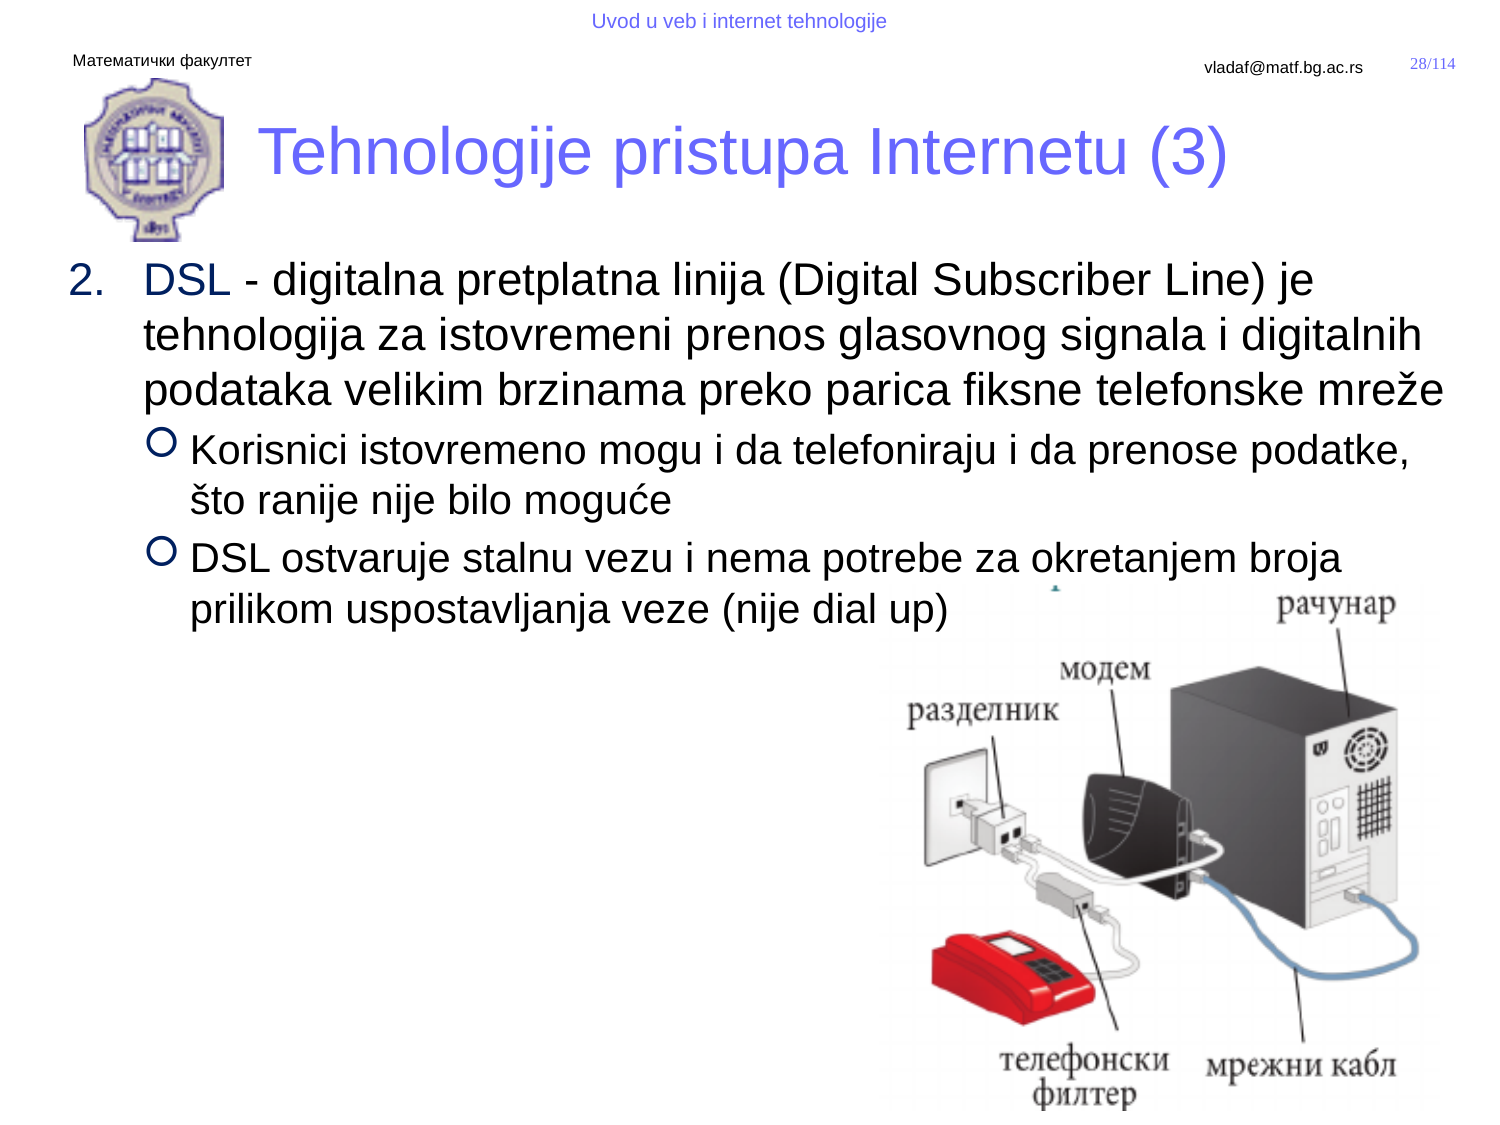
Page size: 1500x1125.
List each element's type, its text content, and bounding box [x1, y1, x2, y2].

picture [879, 582, 1440, 1112]
title Tehnologije pristupa Internetu (3) [242, 54, 1388, 242]
picture [84, 78, 224, 242]
list DSL - digitalna pretplatna linija (Digital Subscriber Line) je tehnologija za istovremeni prenos glasovnog signala i digitalnih podataka velikim brzinama preko parica fiksne telefonske mreže Korisnici istovremeno mogu i da telefoniraju i da prenose podatke, što ranije nije bilo moguće DSL ostvaruje stalnu vezu i nema potrebe za okretanjem broja prilikom uspostavljanja veze (nije dial up) [53, 242, 1483, 598]
